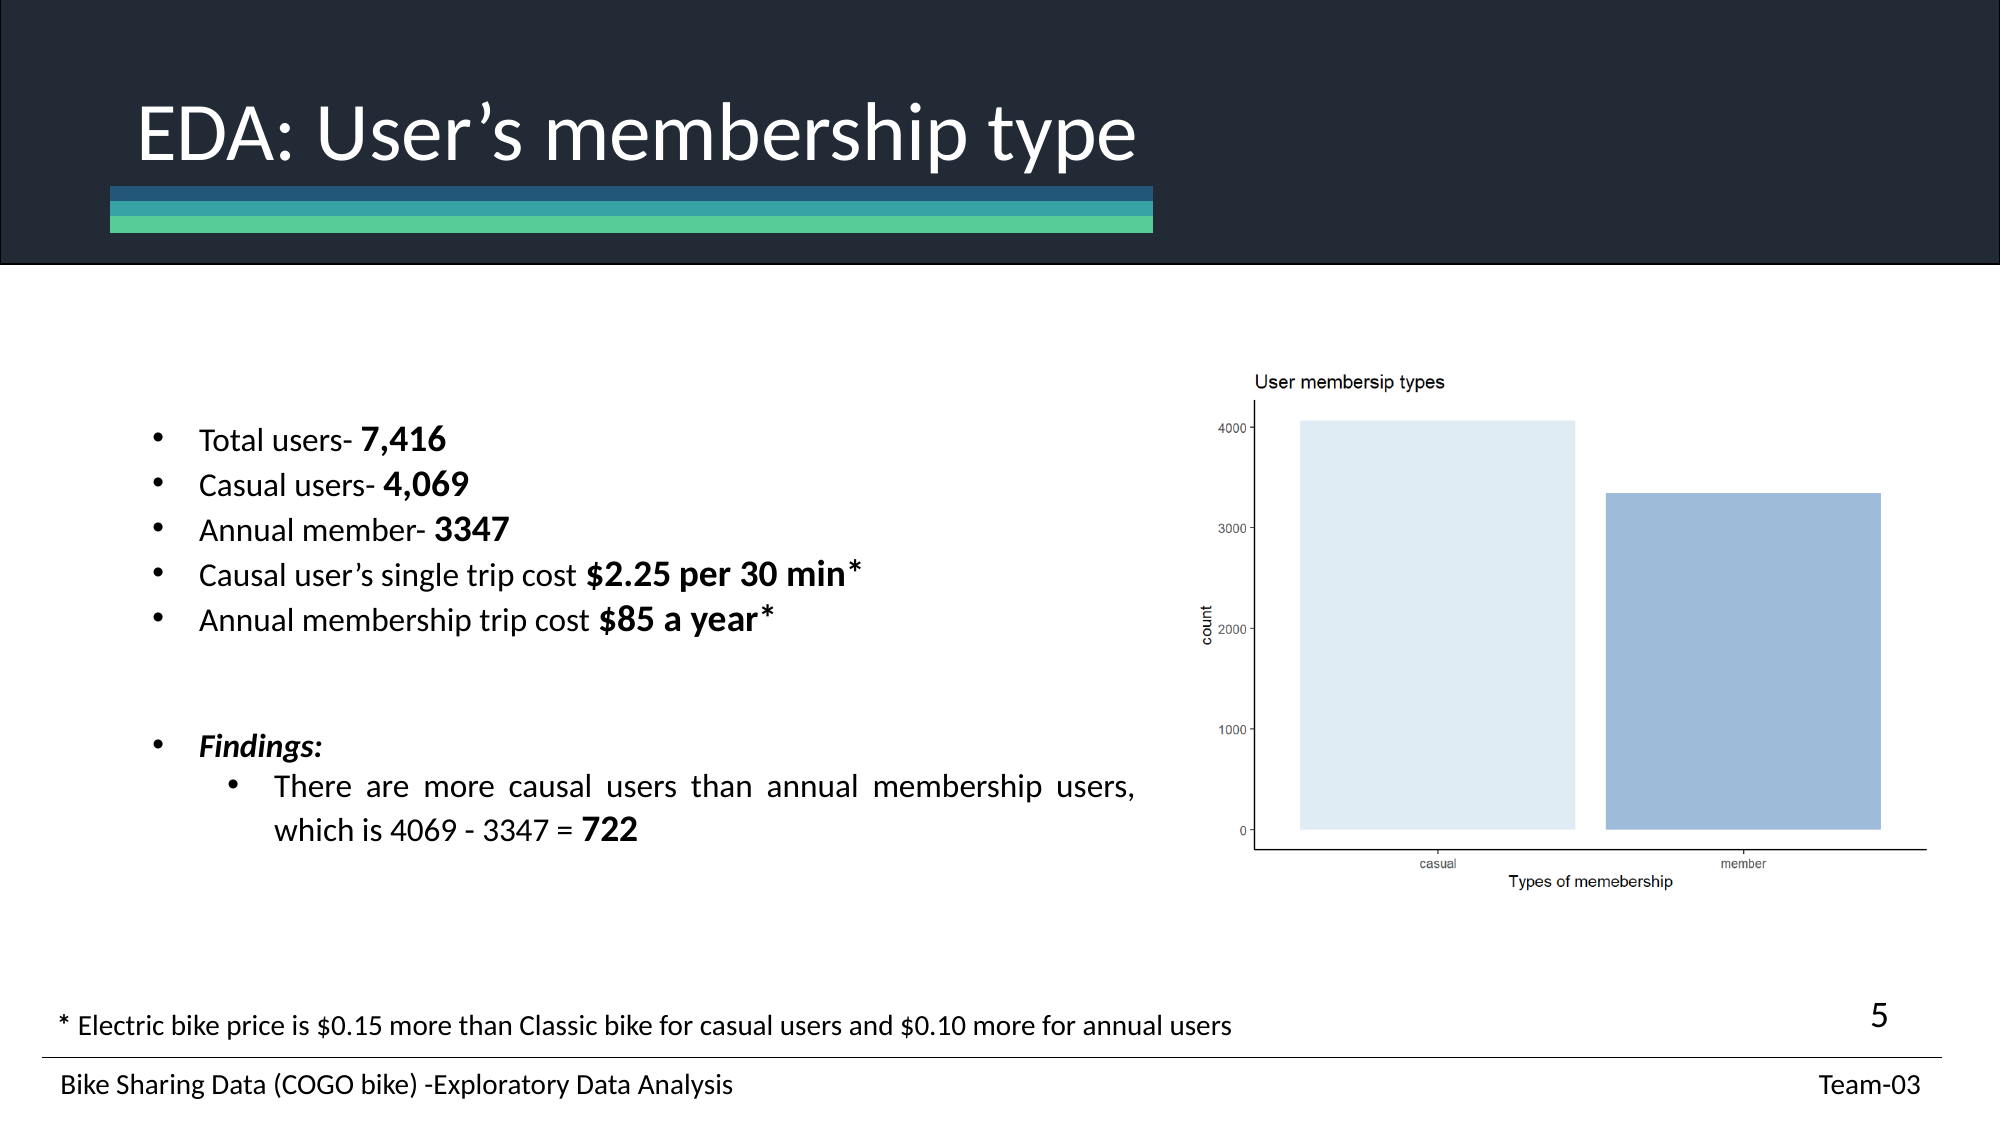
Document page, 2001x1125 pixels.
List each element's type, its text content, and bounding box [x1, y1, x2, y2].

text_box Bike Sharing Data (COGO bike) -Exploratory Data Analysis [18, 1057, 756, 1108]
text_box EDA: User’s membership type [110, 70, 1165, 185]
text_box 5 [1855, 982, 1924, 1043]
text_box * Electric bike price is $0.15 more than Classic bike for casual users and $0.10 more for annual users [42, 999, 1469, 1049]
text_box Team-03 [1776, 1058, 1943, 1108]
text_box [110, 187, 1152, 232]
text_box [0, 0, 2000, 265]
picture [1177, 369, 1943, 897]
text_box Total users- 7,416 Casual users- 4,069 Annual member- 3347 Causal user’s single trip cost $2.25 per 30 min* Annual membership trip cost $85 a year* Findings: There are more causal users than annual membership users, which is 4069 - 3347 = 722 [137, 406, 1152, 857]
